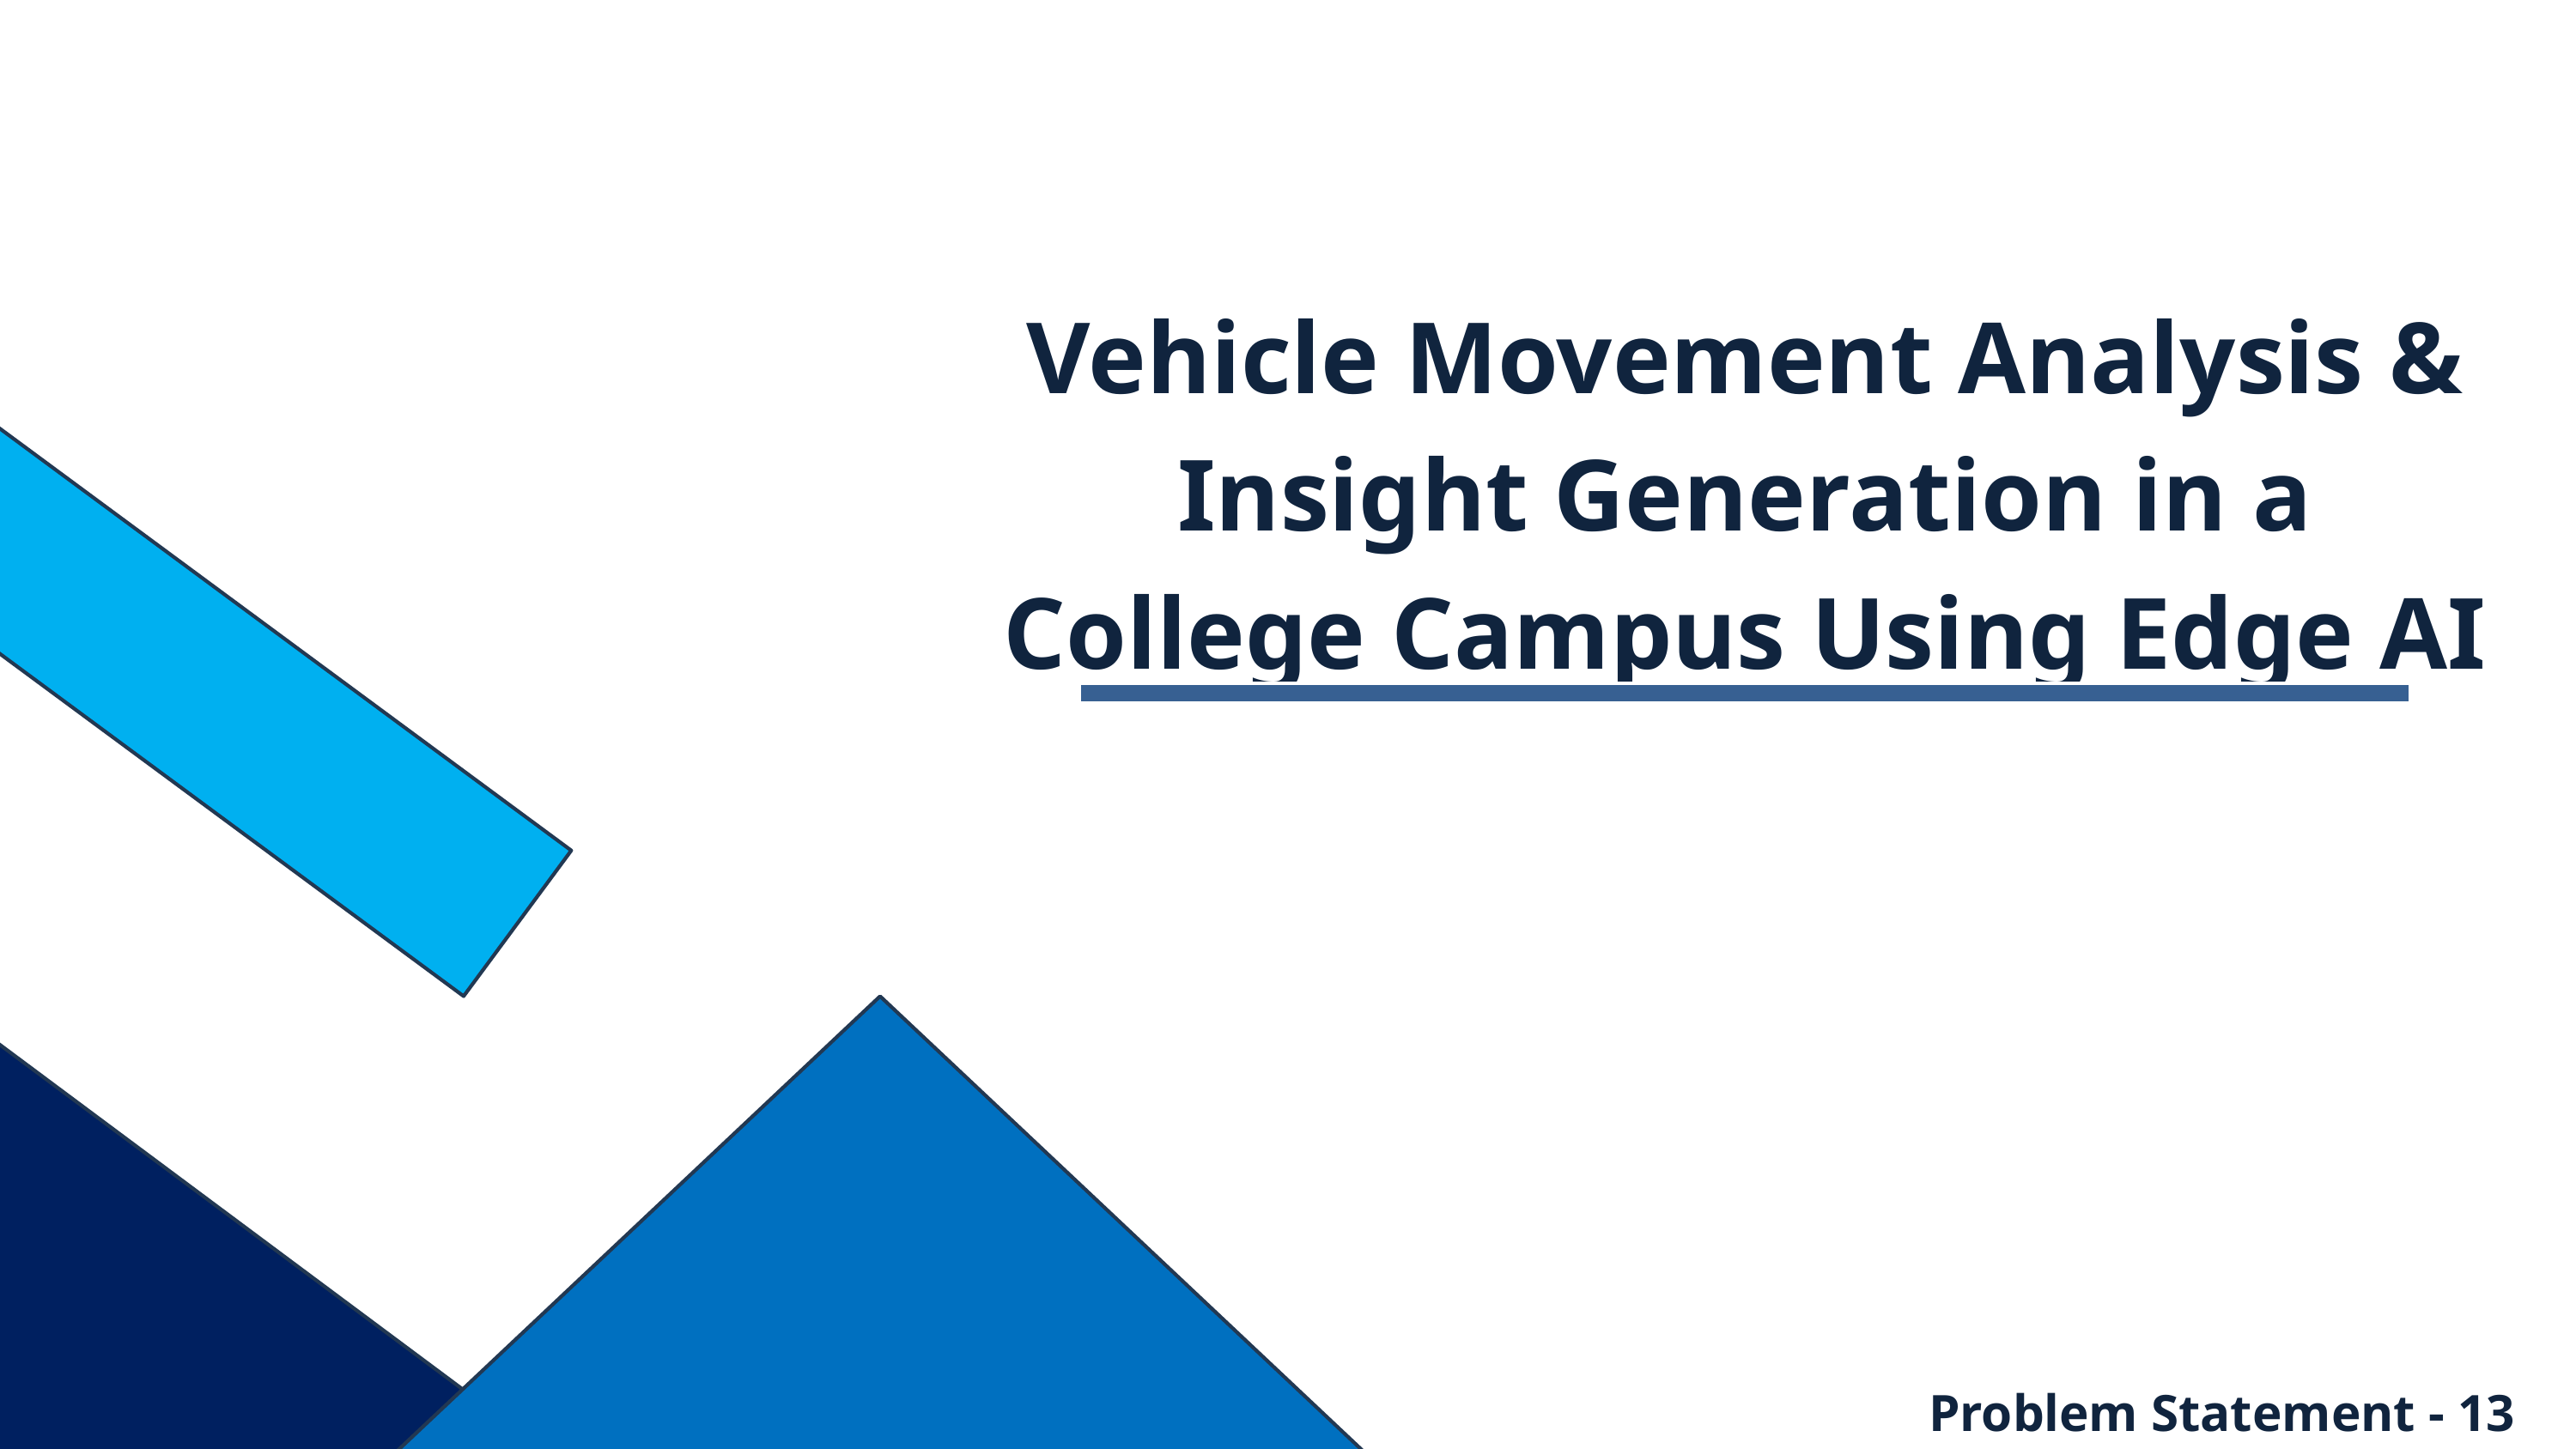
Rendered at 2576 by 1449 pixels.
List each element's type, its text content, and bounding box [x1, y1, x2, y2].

text_box Vehicle Movement Analysis & Insight Generation in a College Campus Using Edge AI [998, 275, 2493, 688]
text_box [0, 1042, 462, 1449]
text_box Problem Statement - 13 [1835, 1303, 2576, 1442]
text_box [0, 426, 574, 998]
text_box [396, 995, 1364, 1449]
text_box [1078, 682, 2412, 705]
